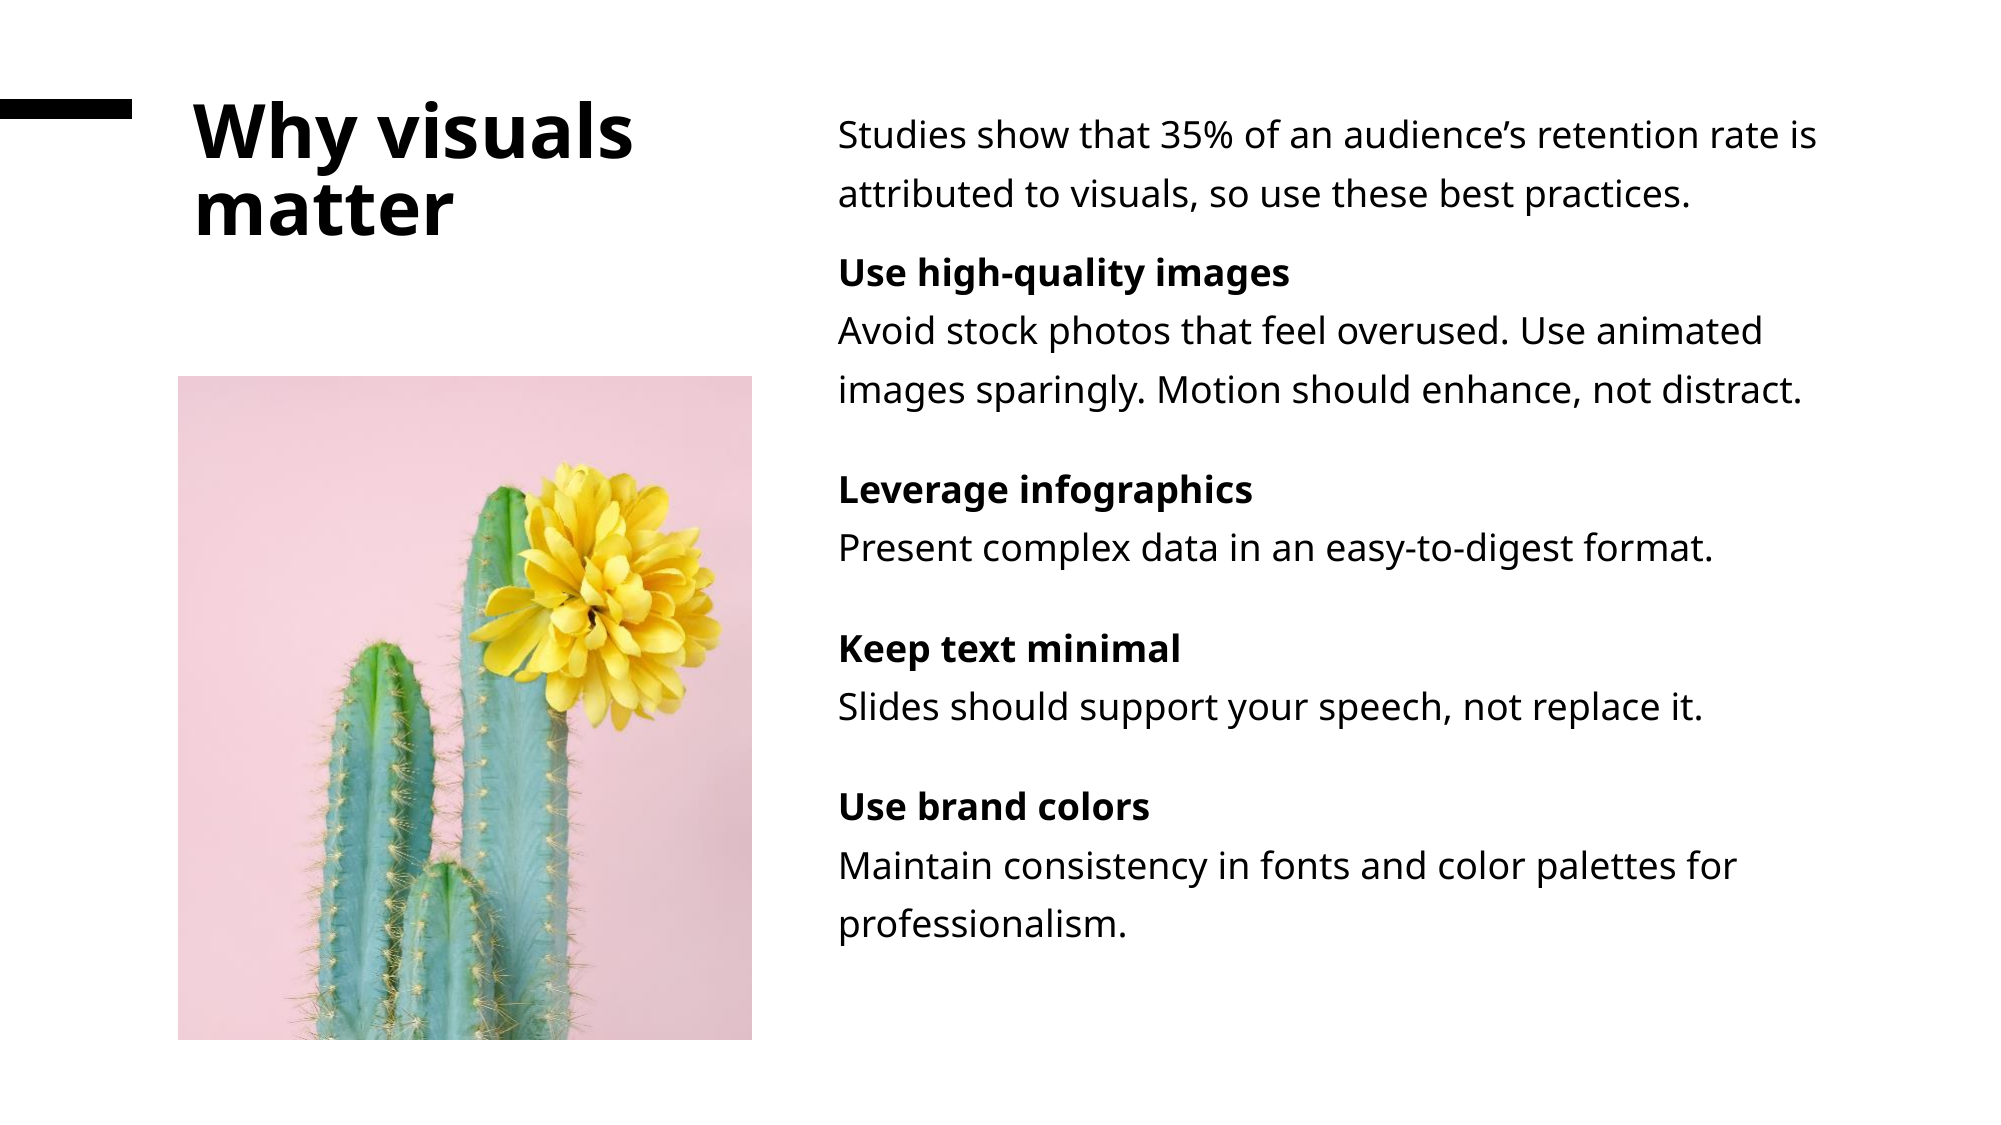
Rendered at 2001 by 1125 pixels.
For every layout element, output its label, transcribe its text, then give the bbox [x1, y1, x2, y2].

title Why visuals matter [178, 90, 779, 329]
list Studies show that 35% of an audience’s retention rate is attributed to visuals, so use these best practices. Use high-quality images Avoid stock photos that feel overused. Use animated images sparingly. Motion should enhance, not distract. Leverage infographics Present complex data in an easy-to-digest format. Keep text minimal Slides should support your speech, not replace it. Use brand colors Maintain consistency in fonts and color palettes for professionalism. [822, 90, 1900, 1035]
picture [178, 376, 752, 1040]
